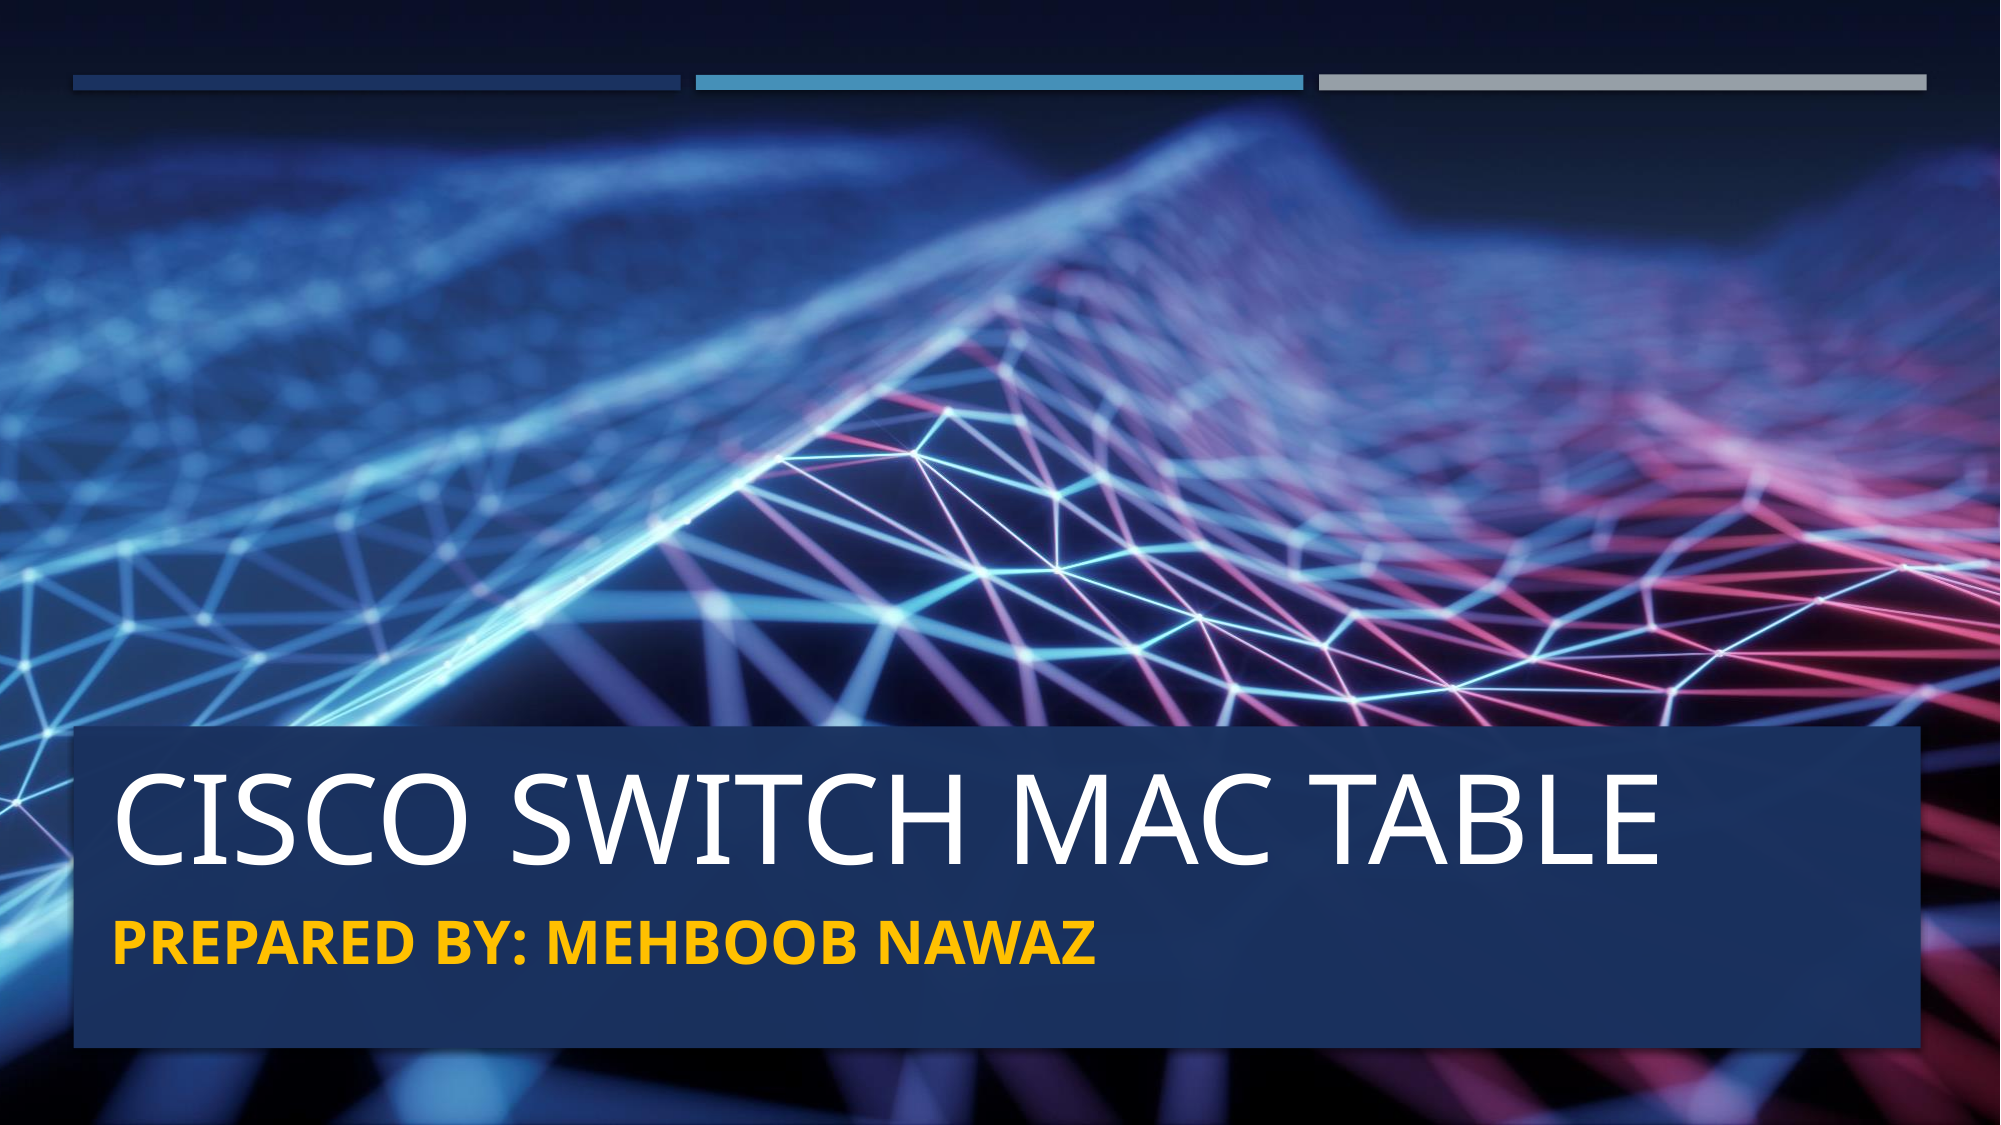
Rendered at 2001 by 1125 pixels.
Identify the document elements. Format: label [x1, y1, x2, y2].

picture [0, 0, 2000, 1125]
text_box [72, 73, 1928, 92]
